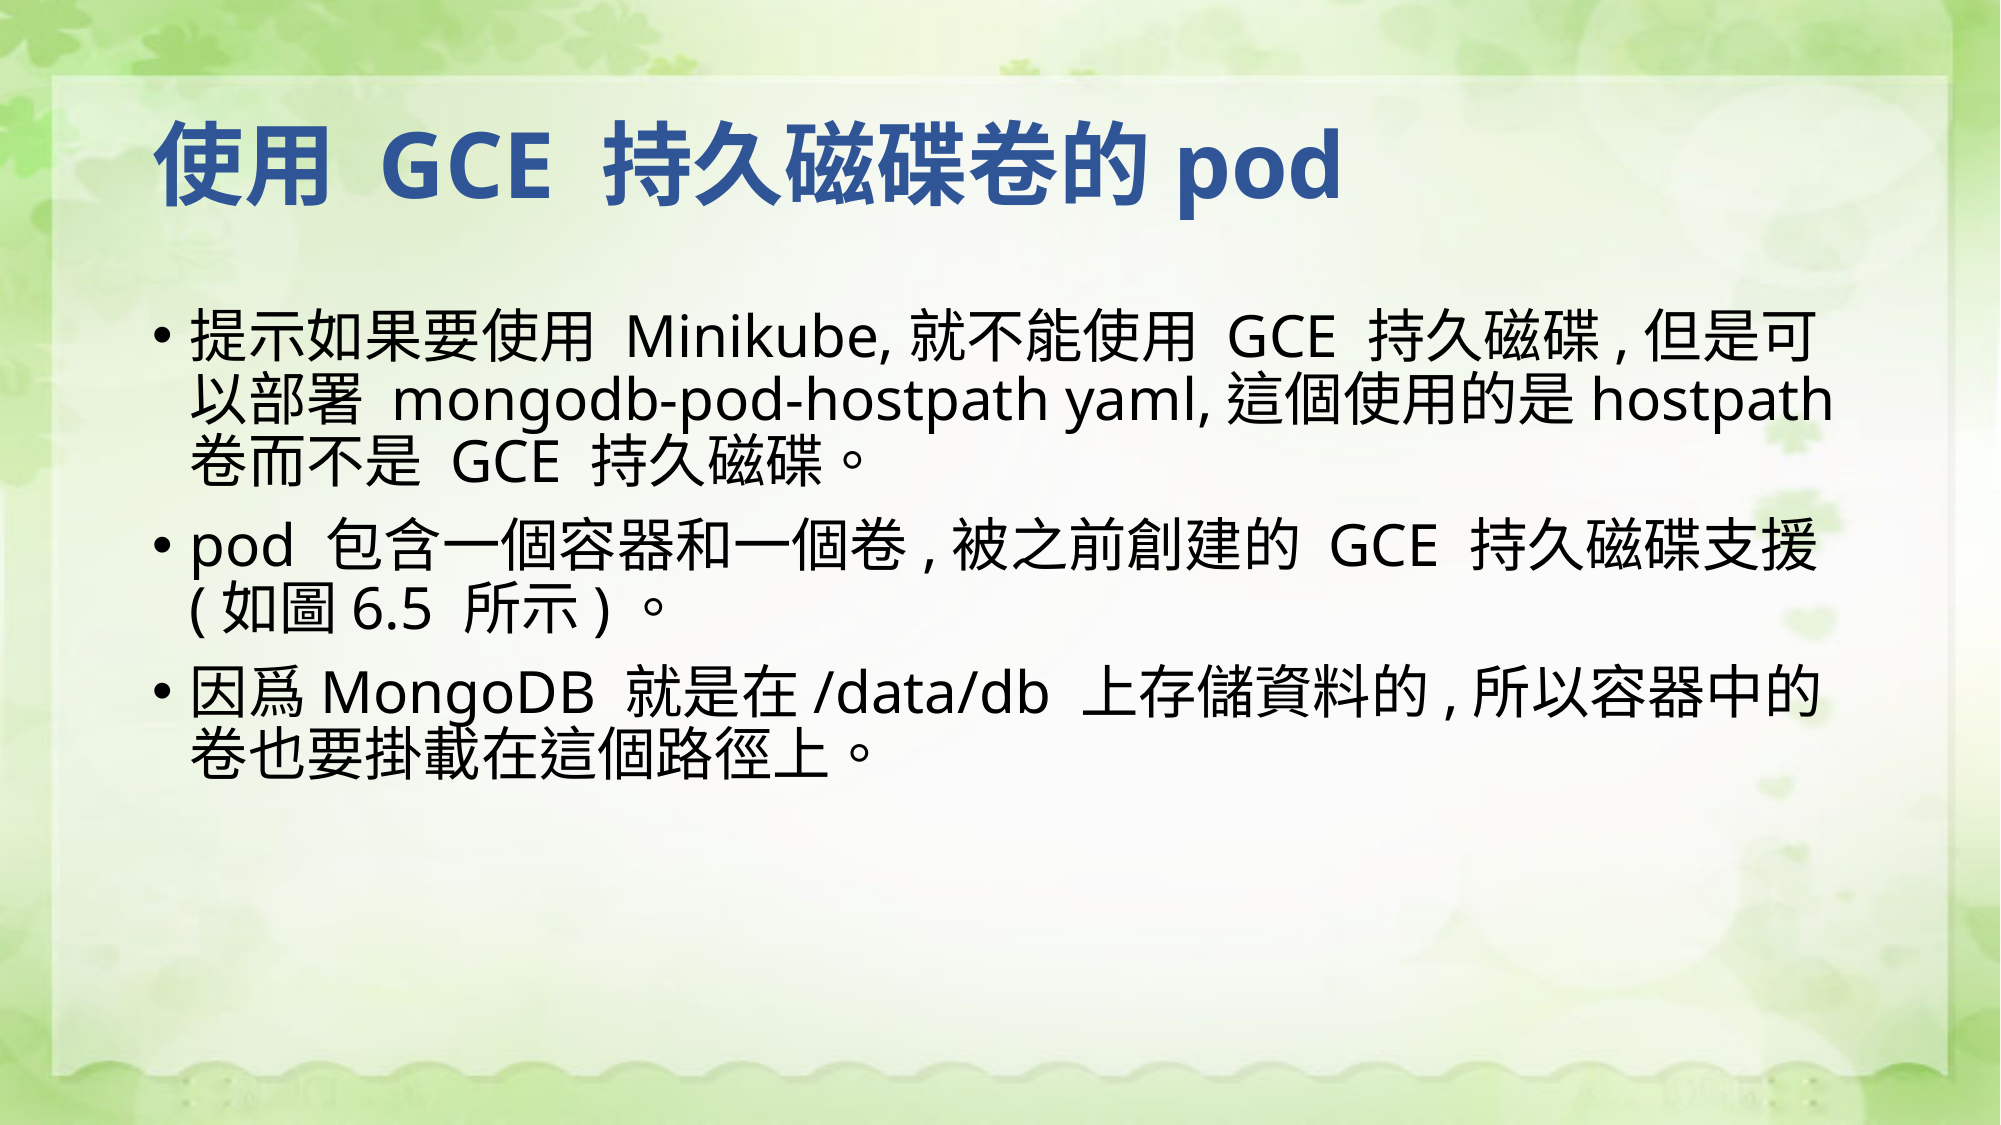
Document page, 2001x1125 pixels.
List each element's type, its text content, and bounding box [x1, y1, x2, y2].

picture [0, 0, 2001, 1125]
list 提示如果要使用 Minikube,就不能使用 GCE 持久磁碟,但是可以部署 mongodb-pod-hostpath yaml,這個使用的是hostpath 卷而不是 GCE 持久磁碟。 pod 包含一個容器和一個卷,被之前創建的 GCE 持久磁碟支援(如圖6.5 所示)。 因爲MongoDB 就是在/data/db 上存儲資料的,所以容器中的卷也要掛載在這個路徑上。 [137, 299, 1863, 1014]
title 使用 GCE 持久磁碟卷的pod [137, 59, 1863, 278]
